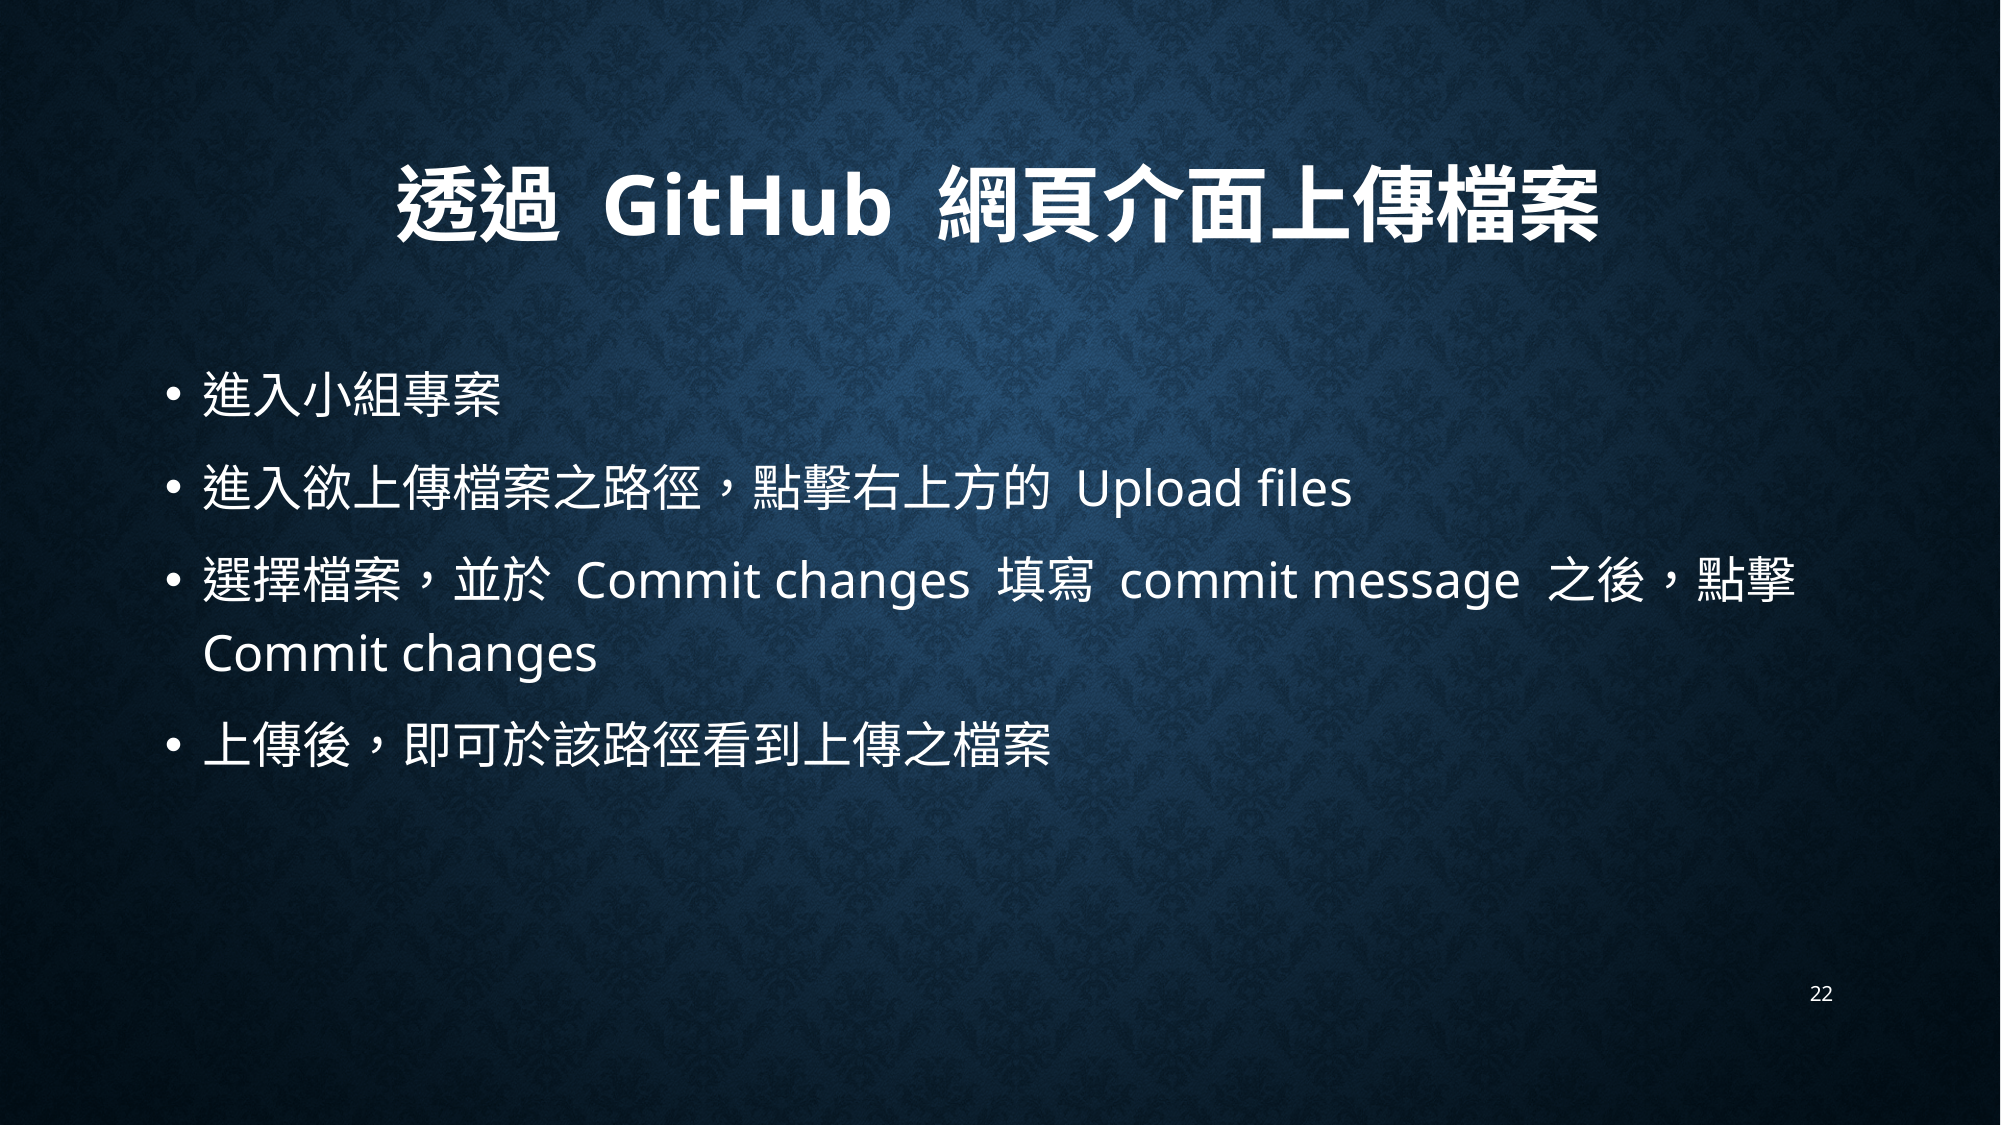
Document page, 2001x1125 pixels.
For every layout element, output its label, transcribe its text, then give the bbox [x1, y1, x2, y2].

title 透過 GitHub 網頁介面上傳檔案 [149, 99, 1849, 318]
slide_number 22 [1724, 965, 1849, 1025]
list 進入小組專案 進入欲上傳檔案之路徑，點擊右上方的 Upload files 選擇檔案，並於 Commit changes 填寫 commit message 之後，點擊 Commit changes 上傳後，即可於該路徑看到上傳之檔案 [149, 343, 1849, 950]
